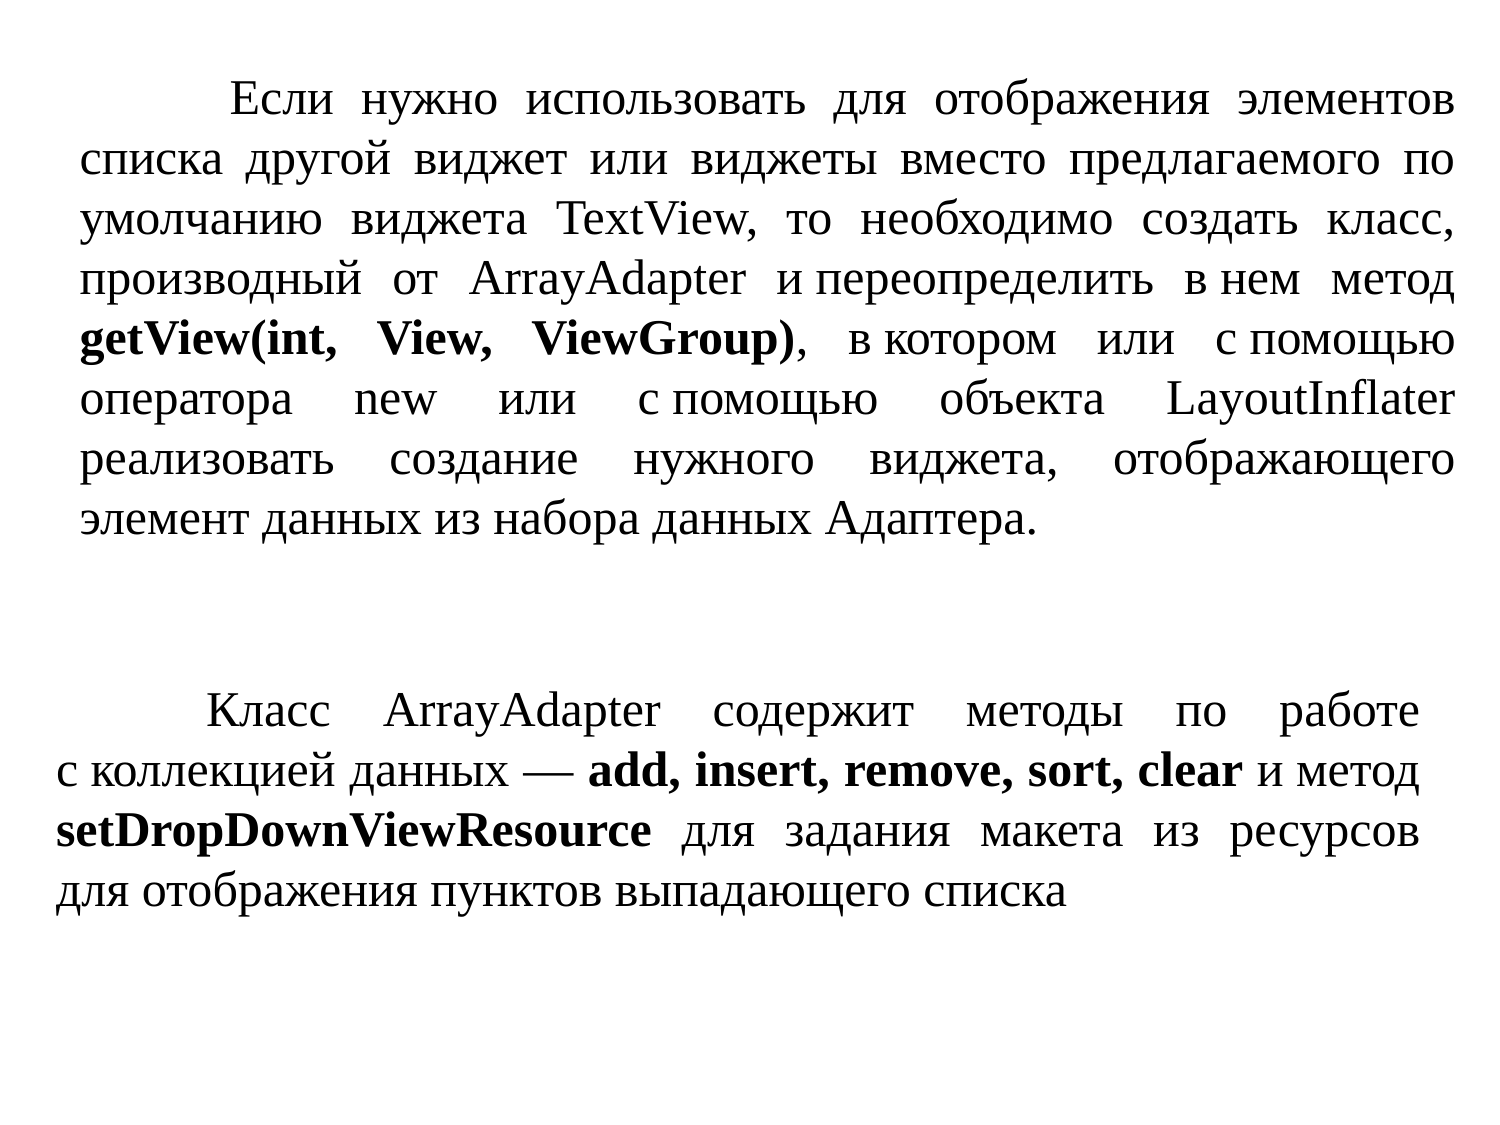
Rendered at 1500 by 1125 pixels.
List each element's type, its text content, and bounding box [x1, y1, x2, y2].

text_box Если нужно использовать для отображения элементов списка другой виджет или виджеты вместо предлагаемого по умолчанию виджета TextView, то необходимо создать класс, производный от ArrayAdapter и переопределить в нем метод getView(int, View, ViewGroup), в котором или с помощью оператора new или с помощью объекта LayoutInflater реализовать создание нужного виджета, отображающего элемент данных из набора данных Адаптера. [64, 57, 1471, 553]
text_box Класс ArrayAdapter содержит методы по работе с коллекцией данных — add, insert, remove, sort, clear и метод setDropDownViewResource для задания макета из ресурсов для отображения пунктов выпадающего списка [41, 668, 1436, 924]
